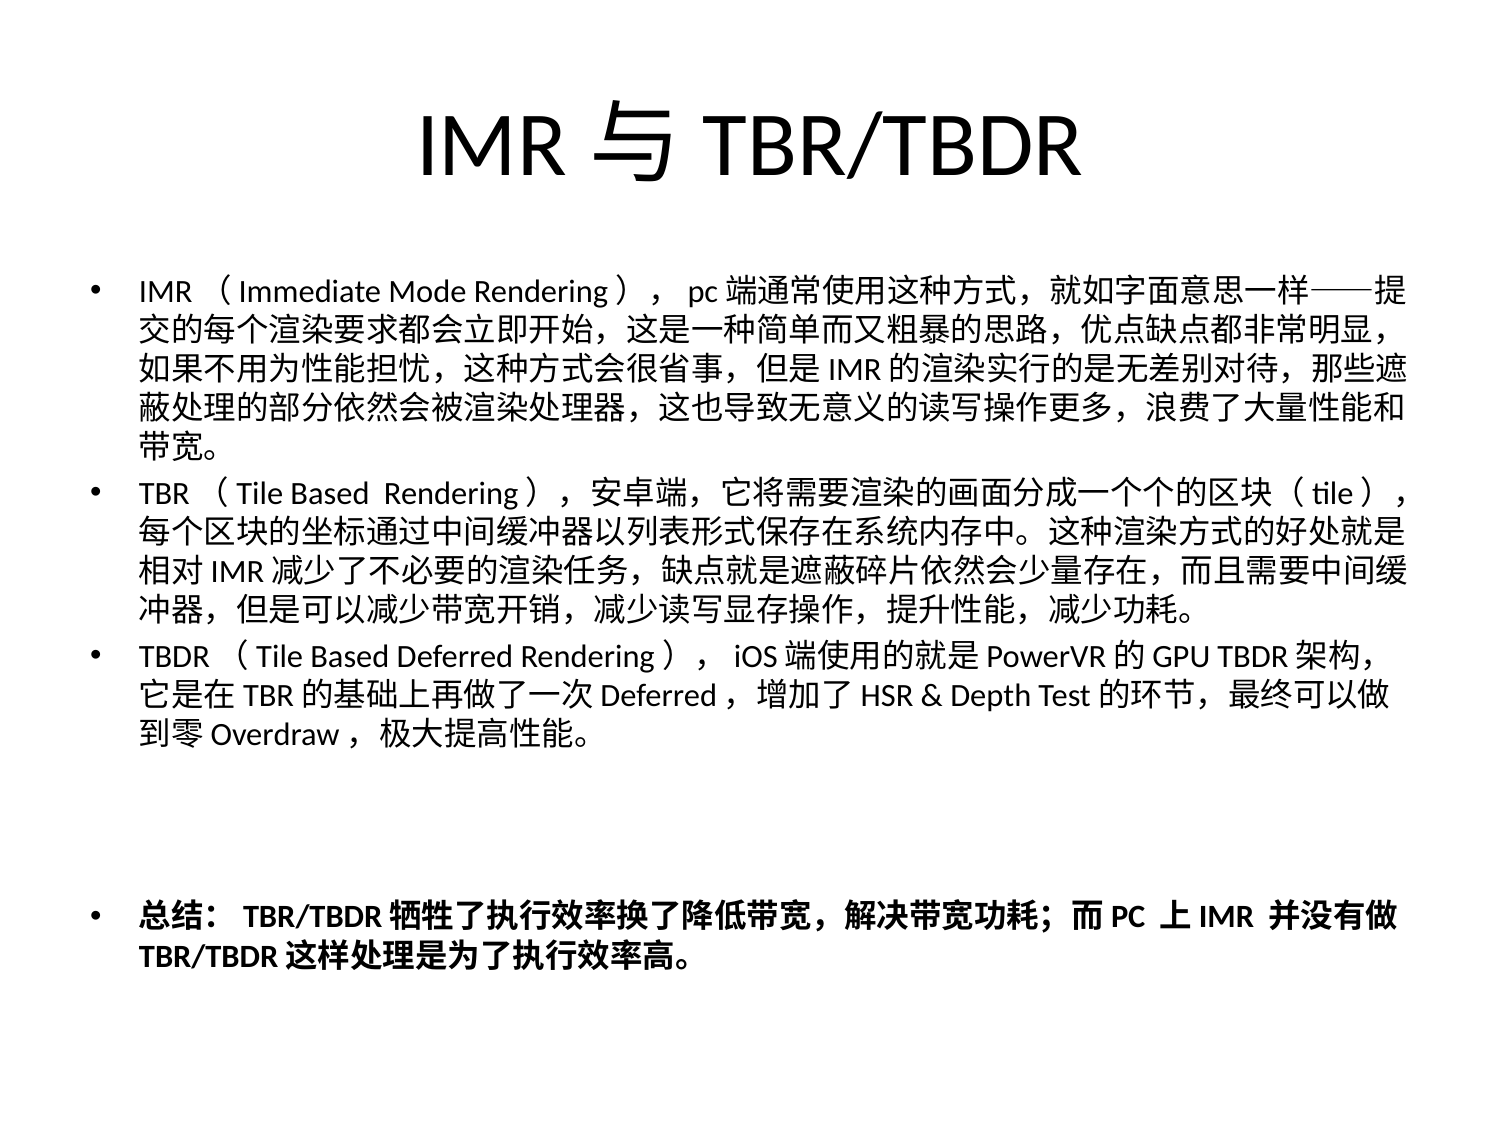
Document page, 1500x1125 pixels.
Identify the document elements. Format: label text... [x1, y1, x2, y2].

title IMR与TBR/TBDR [75, 45, 1425, 233]
list IMR（Immediate Mode Rendering），pc端通常使用这种方式，就如字面意思一样——提交的每个渲染要求都会立即开始，这是一种简单而又粗暴的思路，优点缺点都非常明显，如果不用为性能担忧，这种方式会很省事，但是IMR的渲染实行的是无差别对待，那些遮蔽处理的部分依然会被渲染处理器，这也导致无意义的读写操作更多，浪费了大量性能和带宽。 TBR（Tile Based Rendering），安卓端，它将需要渲染的画面分成一个个的区块（tile），每个区块的坐标通过中间缓冲器以列表形式保存在系统内存中。这种渲染方式的好处就是相对IMR减少了不必要的渲染任务，缺点就是遮蔽碎片依然会少量存在，而且需要中间缓冲器，但是可以减少带宽开销，减少读写显存操作，提升性能，减少功耗。 TBDR（Tile Based Deferred Rendering），iOS端使用的就是PowerVR的GPU TBDR架构，它是在TBR的基础上再做了一次Deferred，增加了HSR & Depth Test的环节，最终可以做到零Overdraw，极大提高性能。 总结：TBR/TBDR牺牲了执行效率换了降低带宽，解决带宽功耗；而PC 上IMR 并没有做TBR/TBDR这样处理是为了执行效率高。 [75, 262, 1425, 1005]
